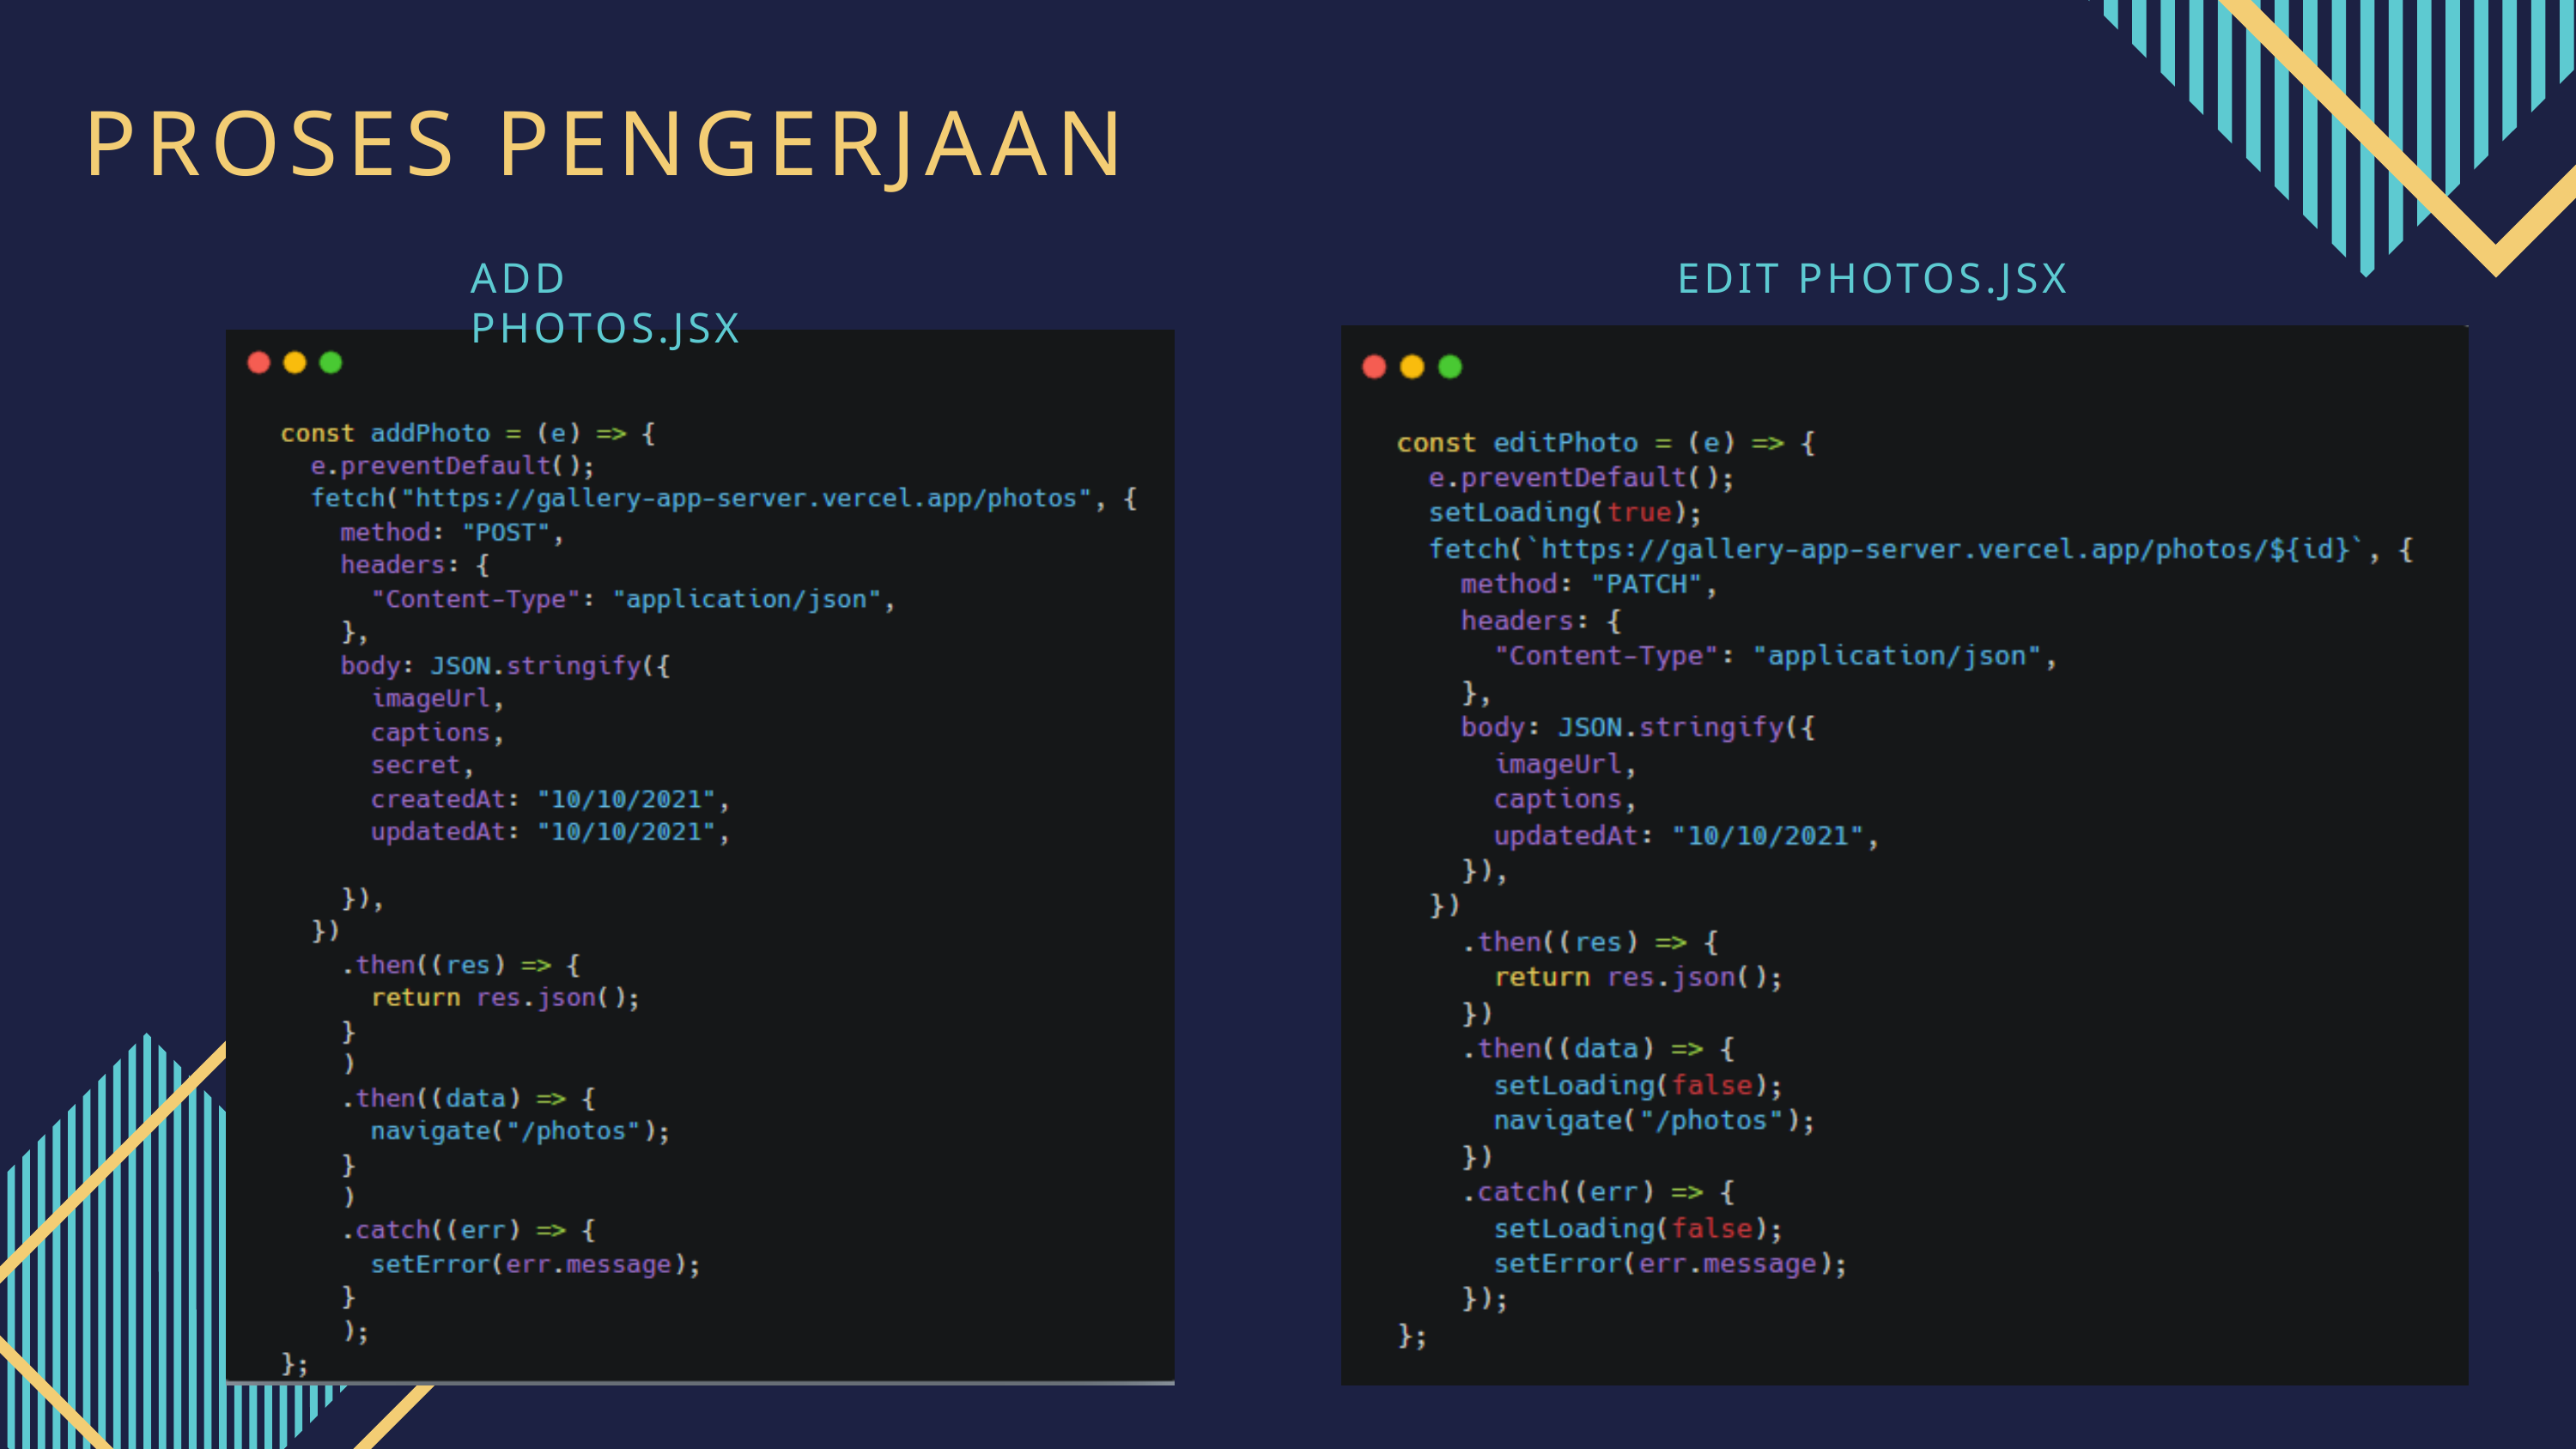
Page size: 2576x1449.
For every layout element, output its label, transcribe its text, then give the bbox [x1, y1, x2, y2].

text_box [1844, 0, 2576, 278]
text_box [0, 1032, 511, 1449]
text_box PROSES PENGERJAAN [82, 103, 1827, 194]
text_box ADD PHOTOS.JSX [470, 252, 850, 329]
picture [226, 330, 1176, 1385]
text_box EDIT PHOTOS.JSX [1676, 252, 2087, 302]
picture [1341, 325, 2469, 1385]
